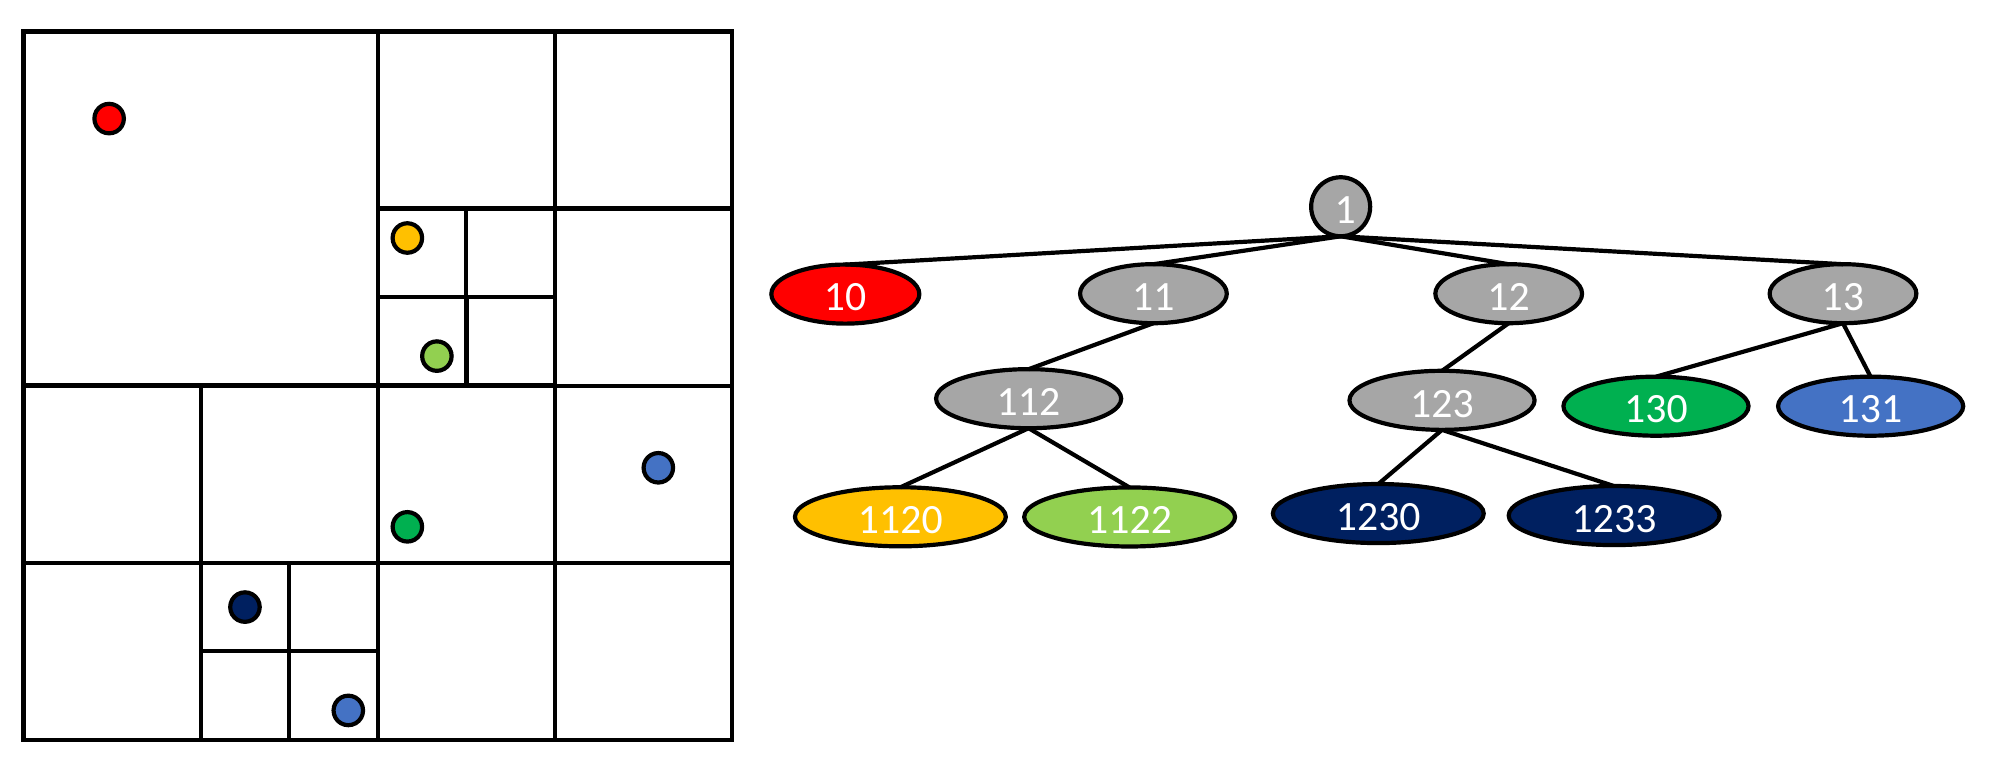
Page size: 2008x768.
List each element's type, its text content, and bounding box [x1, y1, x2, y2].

text_box 13 [1768, 263, 1918, 323]
text_box 1233 [1507, 484, 1721, 547]
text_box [1441, 429, 1615, 487]
text_box 130 [1562, 375, 1750, 437]
text_box 10 [770, 263, 921, 325]
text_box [1655, 323, 1843, 377]
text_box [845, 236, 1153, 265]
text_box 1120 [793, 486, 1007, 548]
text_box [22, 31, 733, 741]
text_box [1153, 236, 1340, 265]
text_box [1441, 323, 1509, 371]
text_box 1122 [1023, 486, 1237, 548]
text_box 11 [1079, 265, 1228, 325]
text_box 1 [1310, 176, 1372, 234]
text_box 12 [1434, 265, 1584, 325]
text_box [1340, 236, 1509, 265]
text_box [1378, 429, 1441, 485]
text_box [1509, 236, 1843, 265]
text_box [1028, 323, 1154, 370]
text_box 123 [1348, 369, 1536, 429]
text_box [1028, 428, 1130, 488]
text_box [1843, 323, 1871, 377]
text_box 112 [935, 368, 1123, 428]
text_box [900, 428, 1028, 488]
text_box 131 [1777, 375, 1965, 437]
text_box 1230 [1271, 482, 1485, 545]
